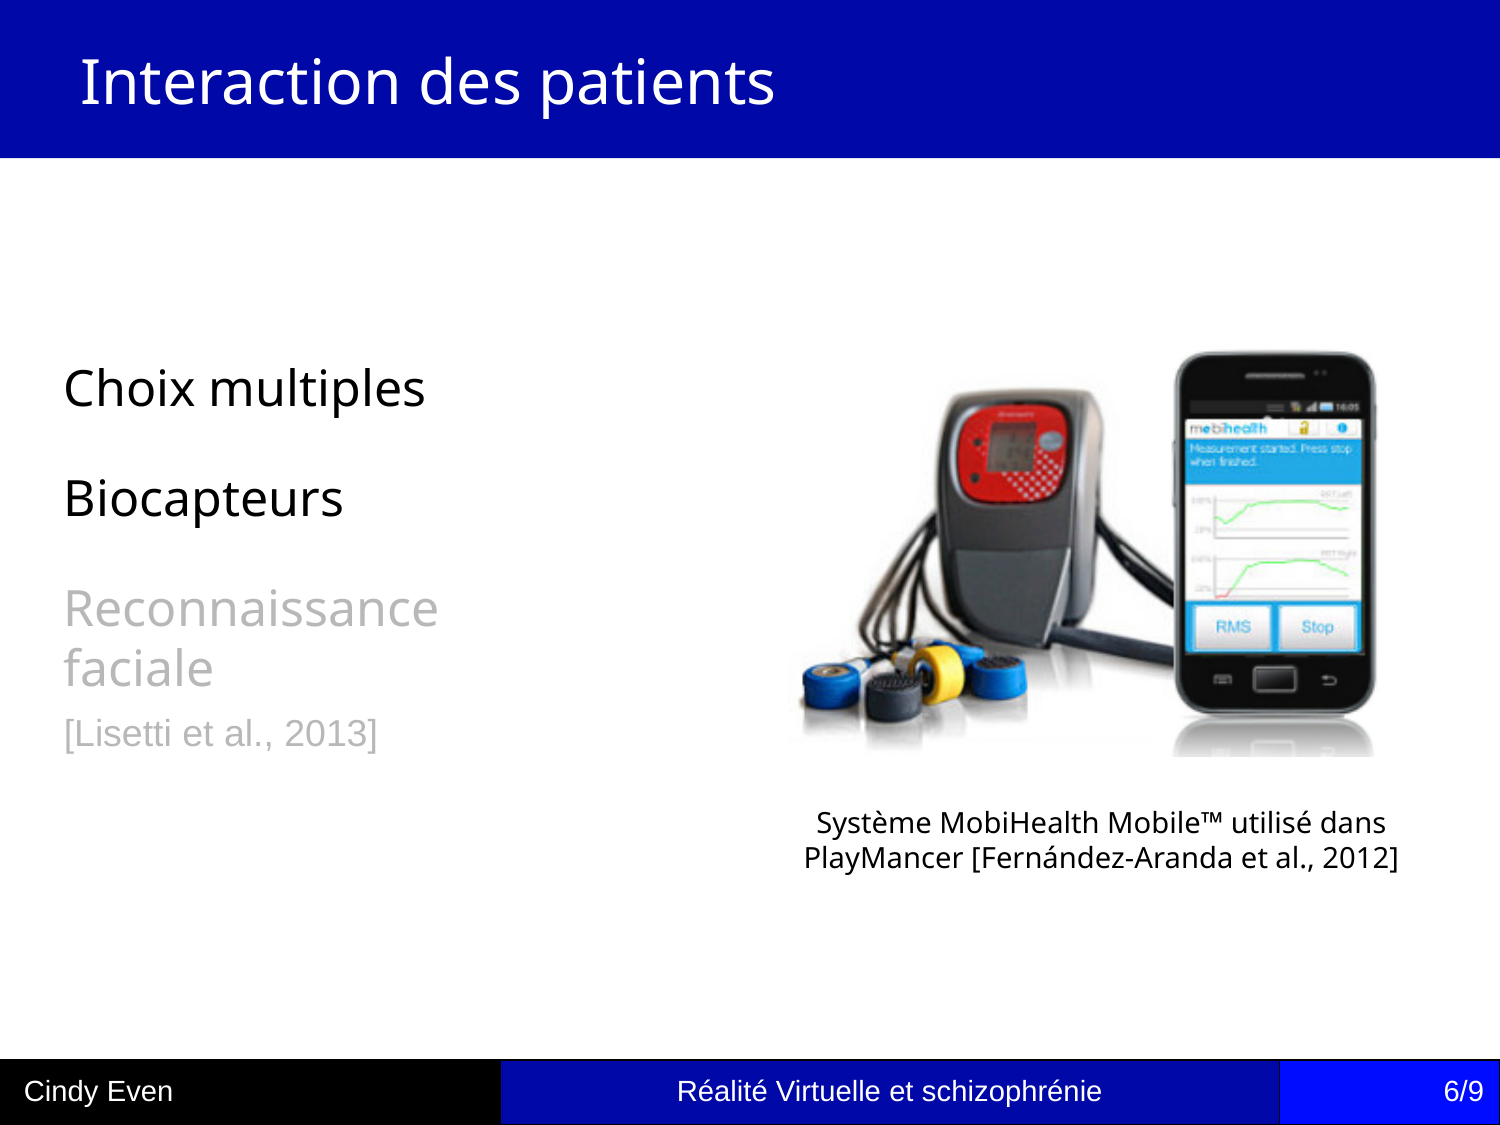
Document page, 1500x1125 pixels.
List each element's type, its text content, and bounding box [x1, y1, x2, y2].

table_header 6/9 [1280, 1061, 1499, 1124]
picture [787, 291, 1416, 757]
text_box Interaction des patients [0, 0, 1500, 159]
text_box Système MobiHealth Mobile™ utilisé dans PlayMancer [Fernández-Aranda et al., 2012] [787, 789, 1415, 955]
table_header Cindy Even [1, 1061, 500, 1124]
table_header Réalité Virtuelle et schizophrénie [501, 1061, 1279, 1124]
text_box Choix multiples Biocapteurs Reconnaissance faciale [Lisetti et al., 2013] [36, 341, 492, 1000]
